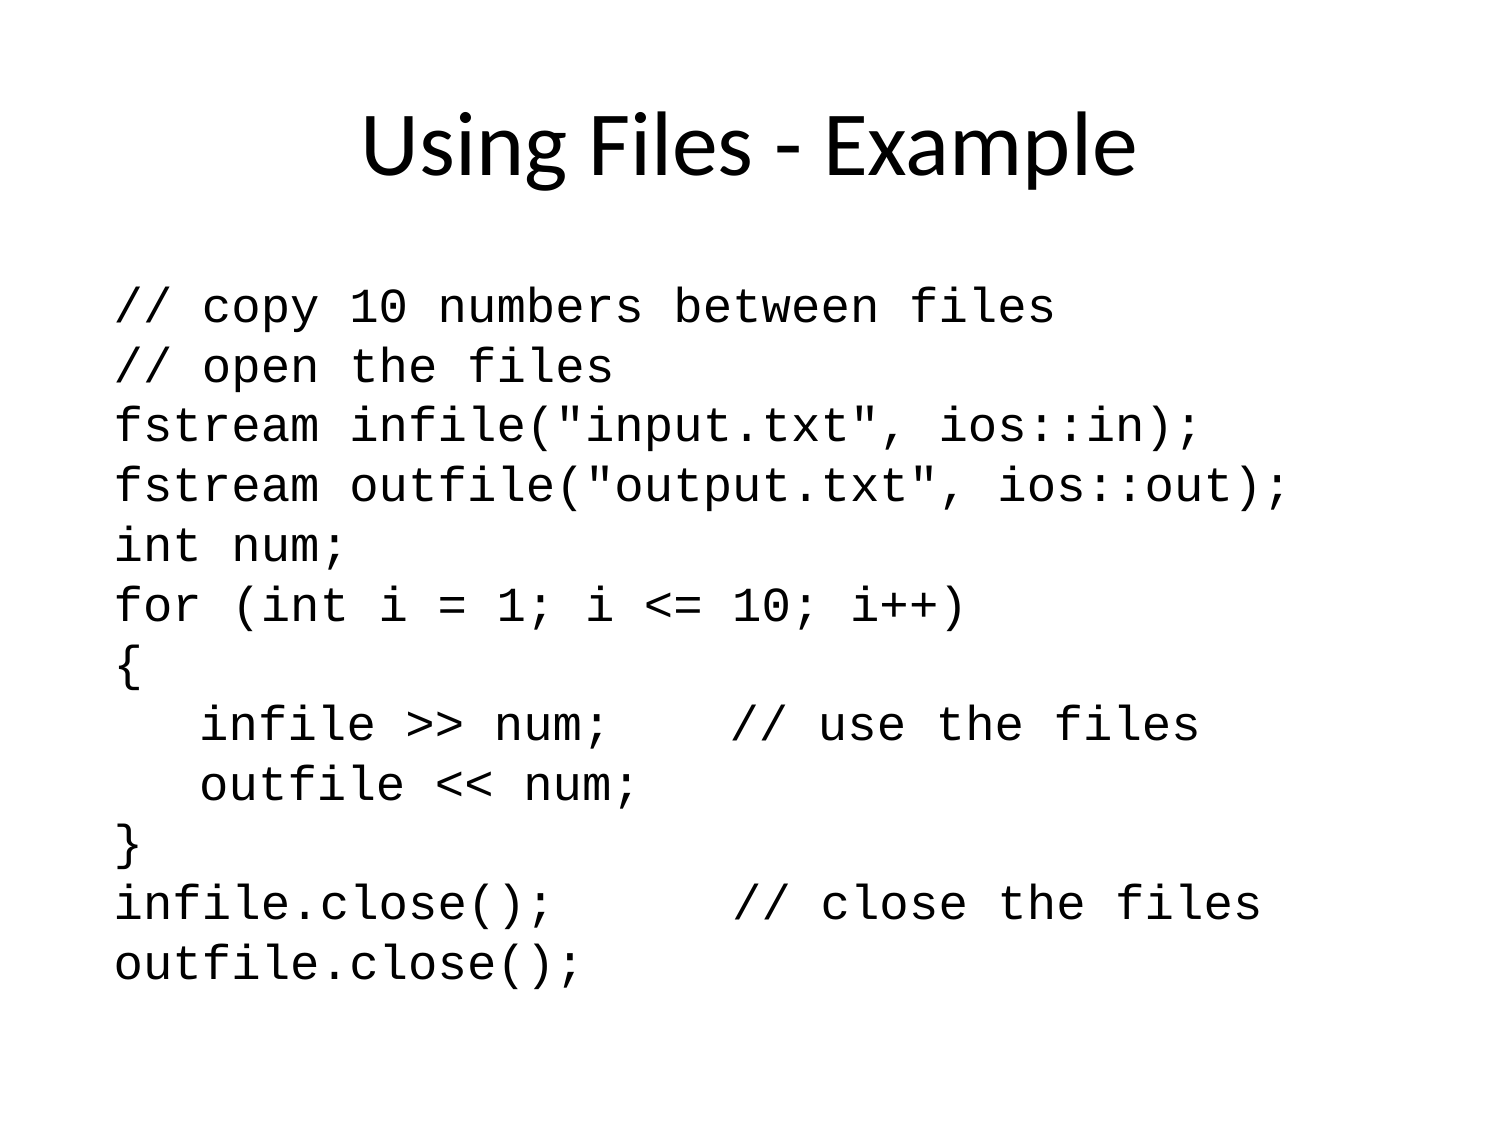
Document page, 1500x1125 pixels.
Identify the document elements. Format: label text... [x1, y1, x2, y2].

list // copy 10 numbers between files // open the files fstream infile("input.txt", ios::in); fstream outfile("output.txt", ios::out); int num; for (int i = 1; i <= 10; i++) { infile >> num; // use the files outfile << num; } infile.close(); // close the files outfile.close(); [24, 275, 1375, 1000]
title Using Files - Example [75, 45, 1425, 233]
